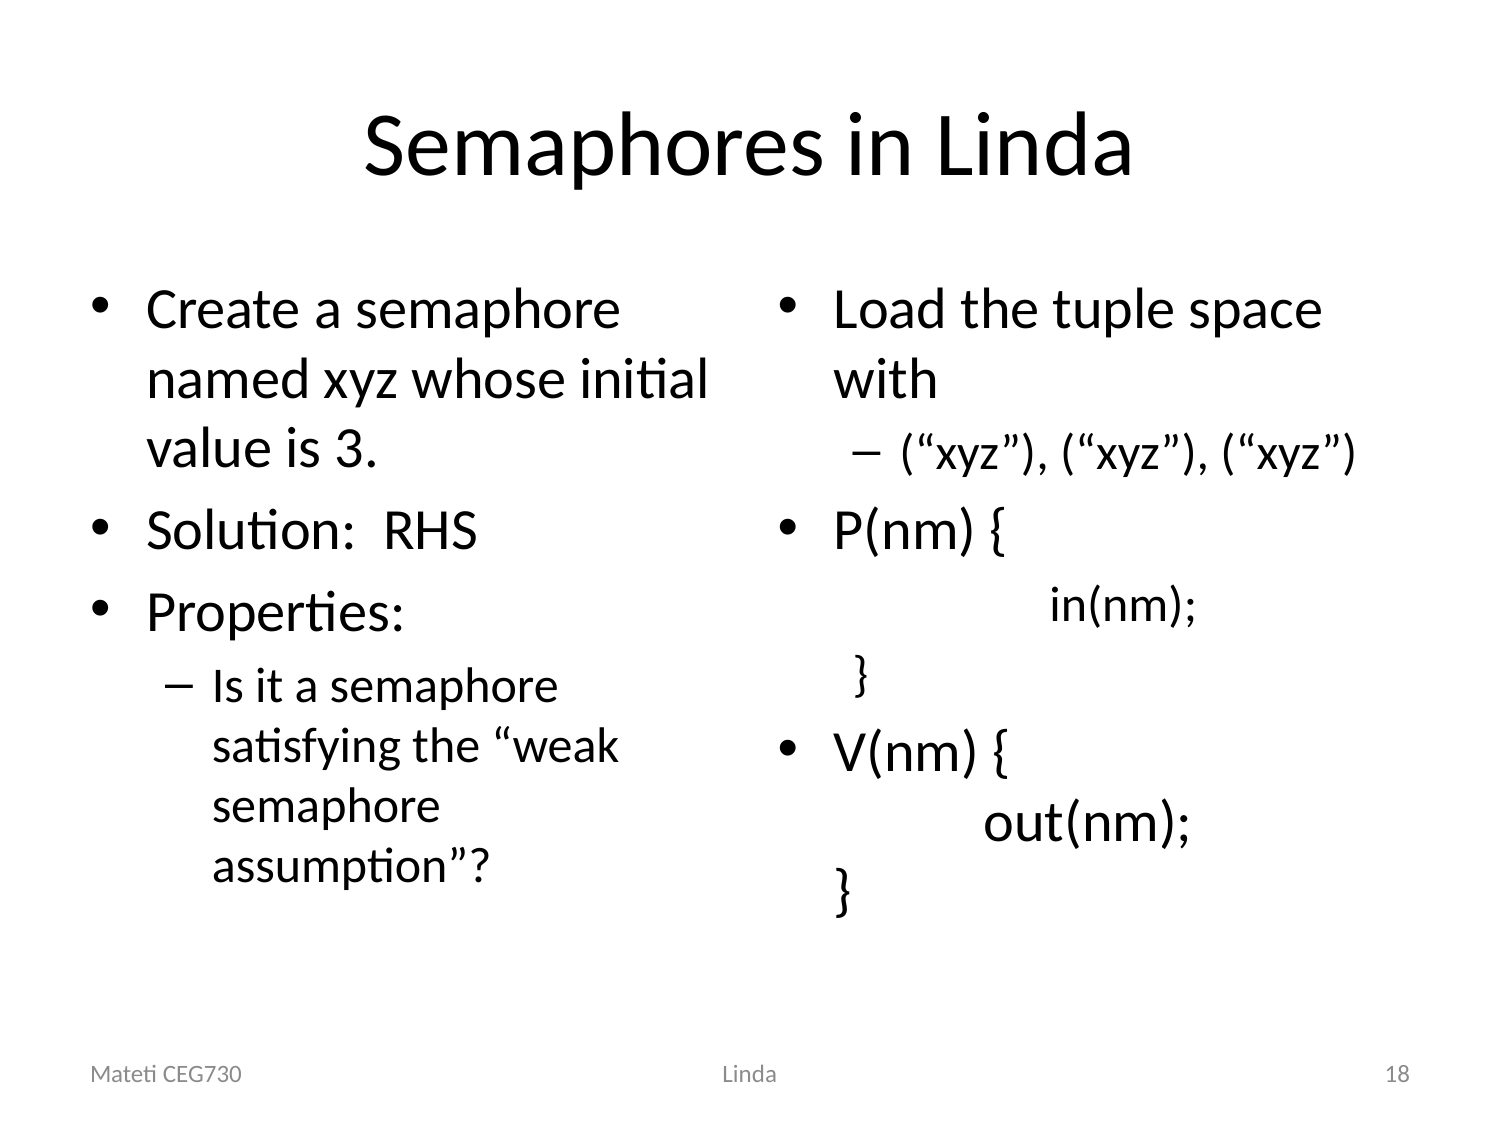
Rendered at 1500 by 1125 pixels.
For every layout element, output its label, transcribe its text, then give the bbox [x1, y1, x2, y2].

title Semaphores in Linda [75, 45, 1425, 233]
slide_number Mateti CEG730 [75, 1042, 425, 1103]
list Create a semaphore named xyz whose initial value is 3. Solution: RHS Properties: Is it a semaphore satisfying the “weak semaphore assumption”? [75, 262, 738, 1005]
slide_number 18 [1074, 1042, 1425, 1103]
list Load the tuple space with (“xyz”), (“xyz”), (“xyz”) P(nm) { in(nm); } V(nm) { out(nm); } [762, 262, 1425, 1005]
footer Linda [512, 1042, 988, 1103]
